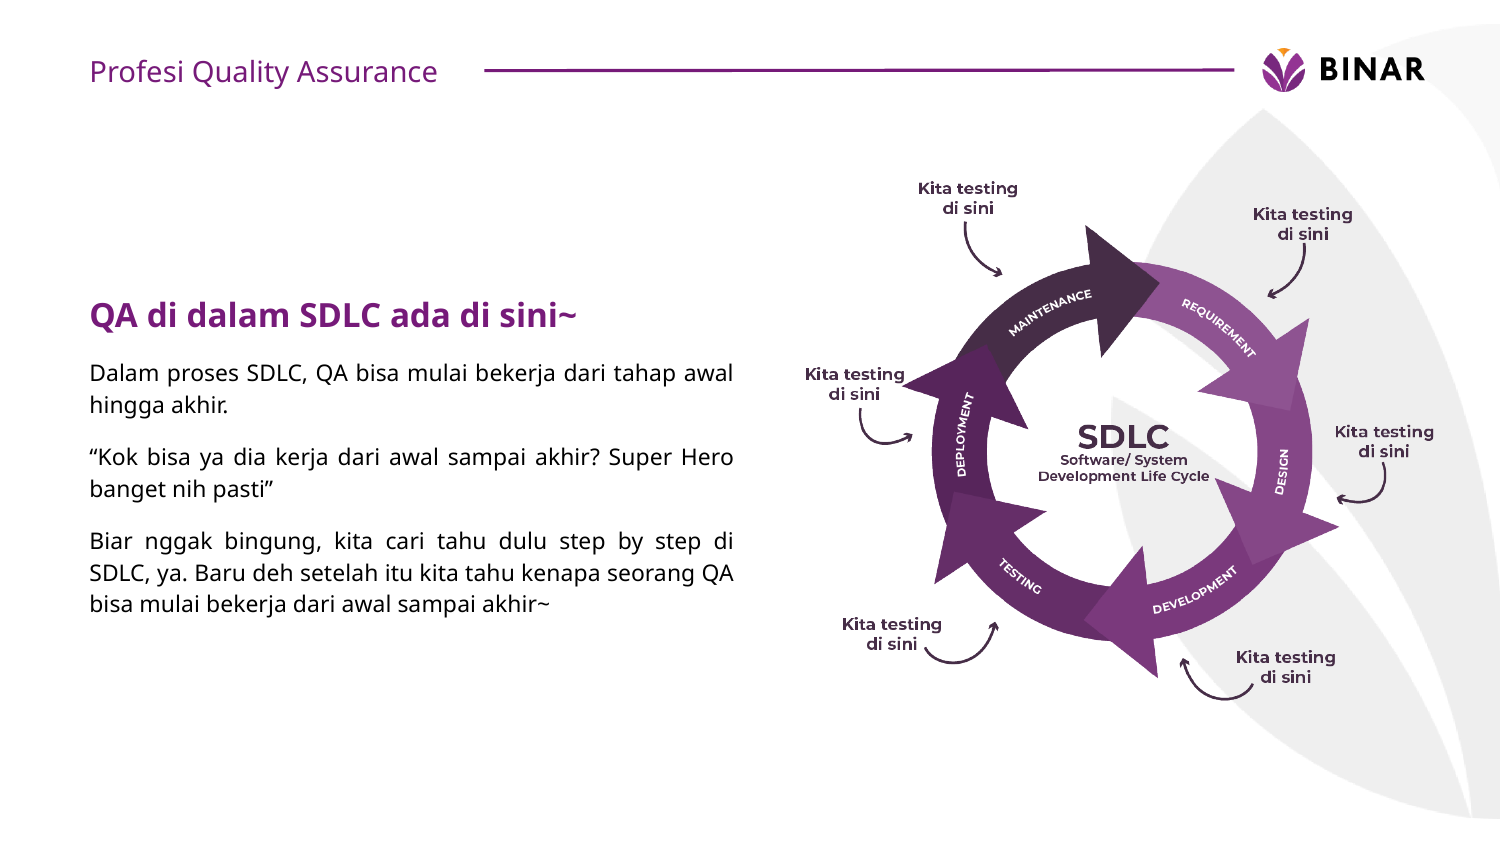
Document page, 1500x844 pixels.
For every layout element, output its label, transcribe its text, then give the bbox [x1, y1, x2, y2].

picture [670, 24, 1500, 819]
text_box Profesi Quality Assurance [74, 23, 485, 118]
text_box QA di dalam SDLC ada di sini~ Dalam proses SDLC, QA bisa mulai bekerja dari tahap awal hingga akhir. “Kok bisa ya dia kerja dari awal sampai akhir? Super Hero banget nih pasti” Biar nggak bingung, kita cari tahu dulu step by step di SDLC, ya. Baru deh setelah itu kita tahu kenapa seorang QA bisa mulai bekerja dari awal sampai akhir~ [74, 117, 665, 788]
